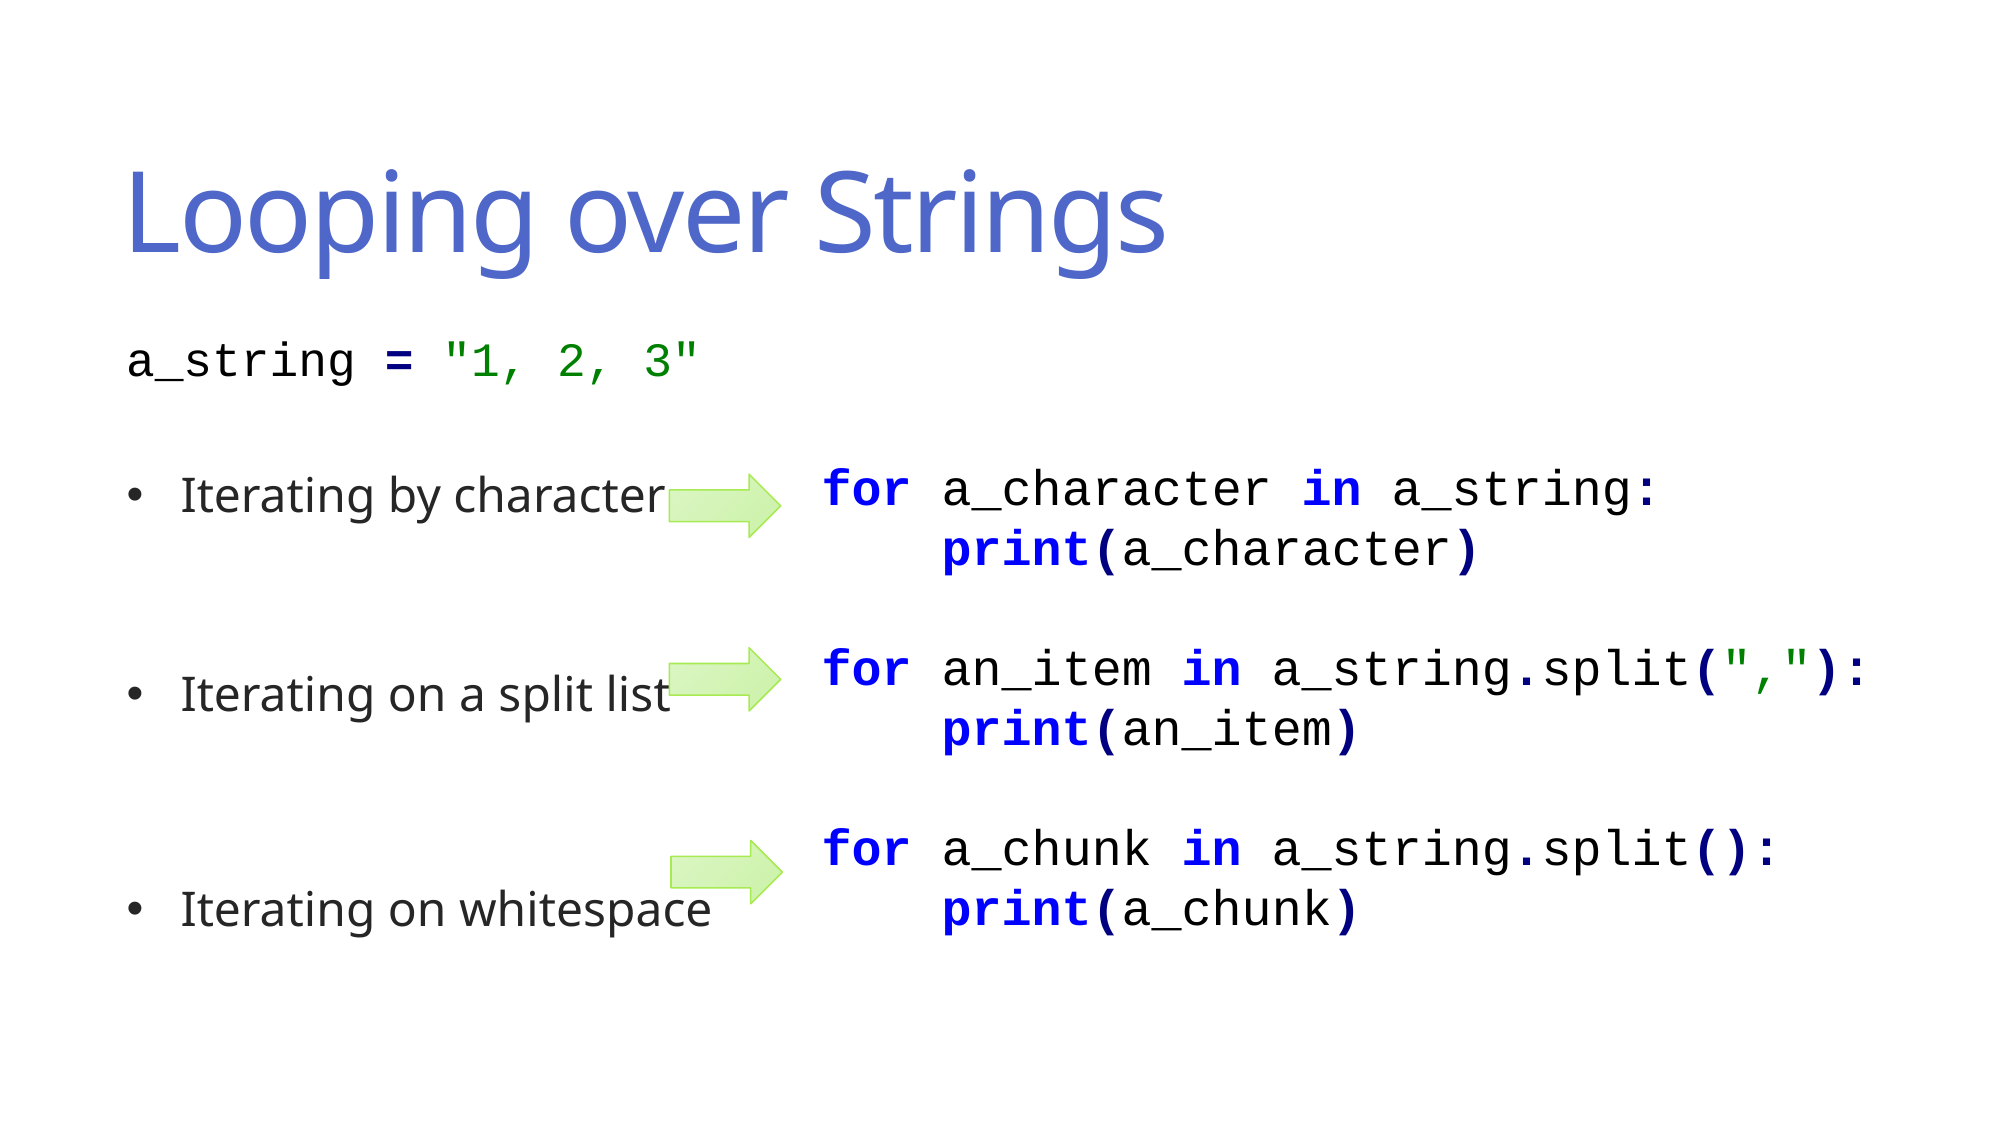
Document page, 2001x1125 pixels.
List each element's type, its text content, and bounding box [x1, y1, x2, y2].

text_box for a_character in a_string: print(a_character) for an_item in a_string.split(","): print(an_item) for a_chunk in a_string.split(): print(a_chunk) [806, 447, 1991, 943]
text_box [668, 473, 782, 539]
title Looping over Strings [107, 81, 1875, 354]
text_box [668, 646, 782, 712]
text_box [670, 839, 783, 905]
list a_string = "1, 2, 3" Iterating by character Iterating on a split list Iterating on whitespace [111, 329, 1876, 948]
